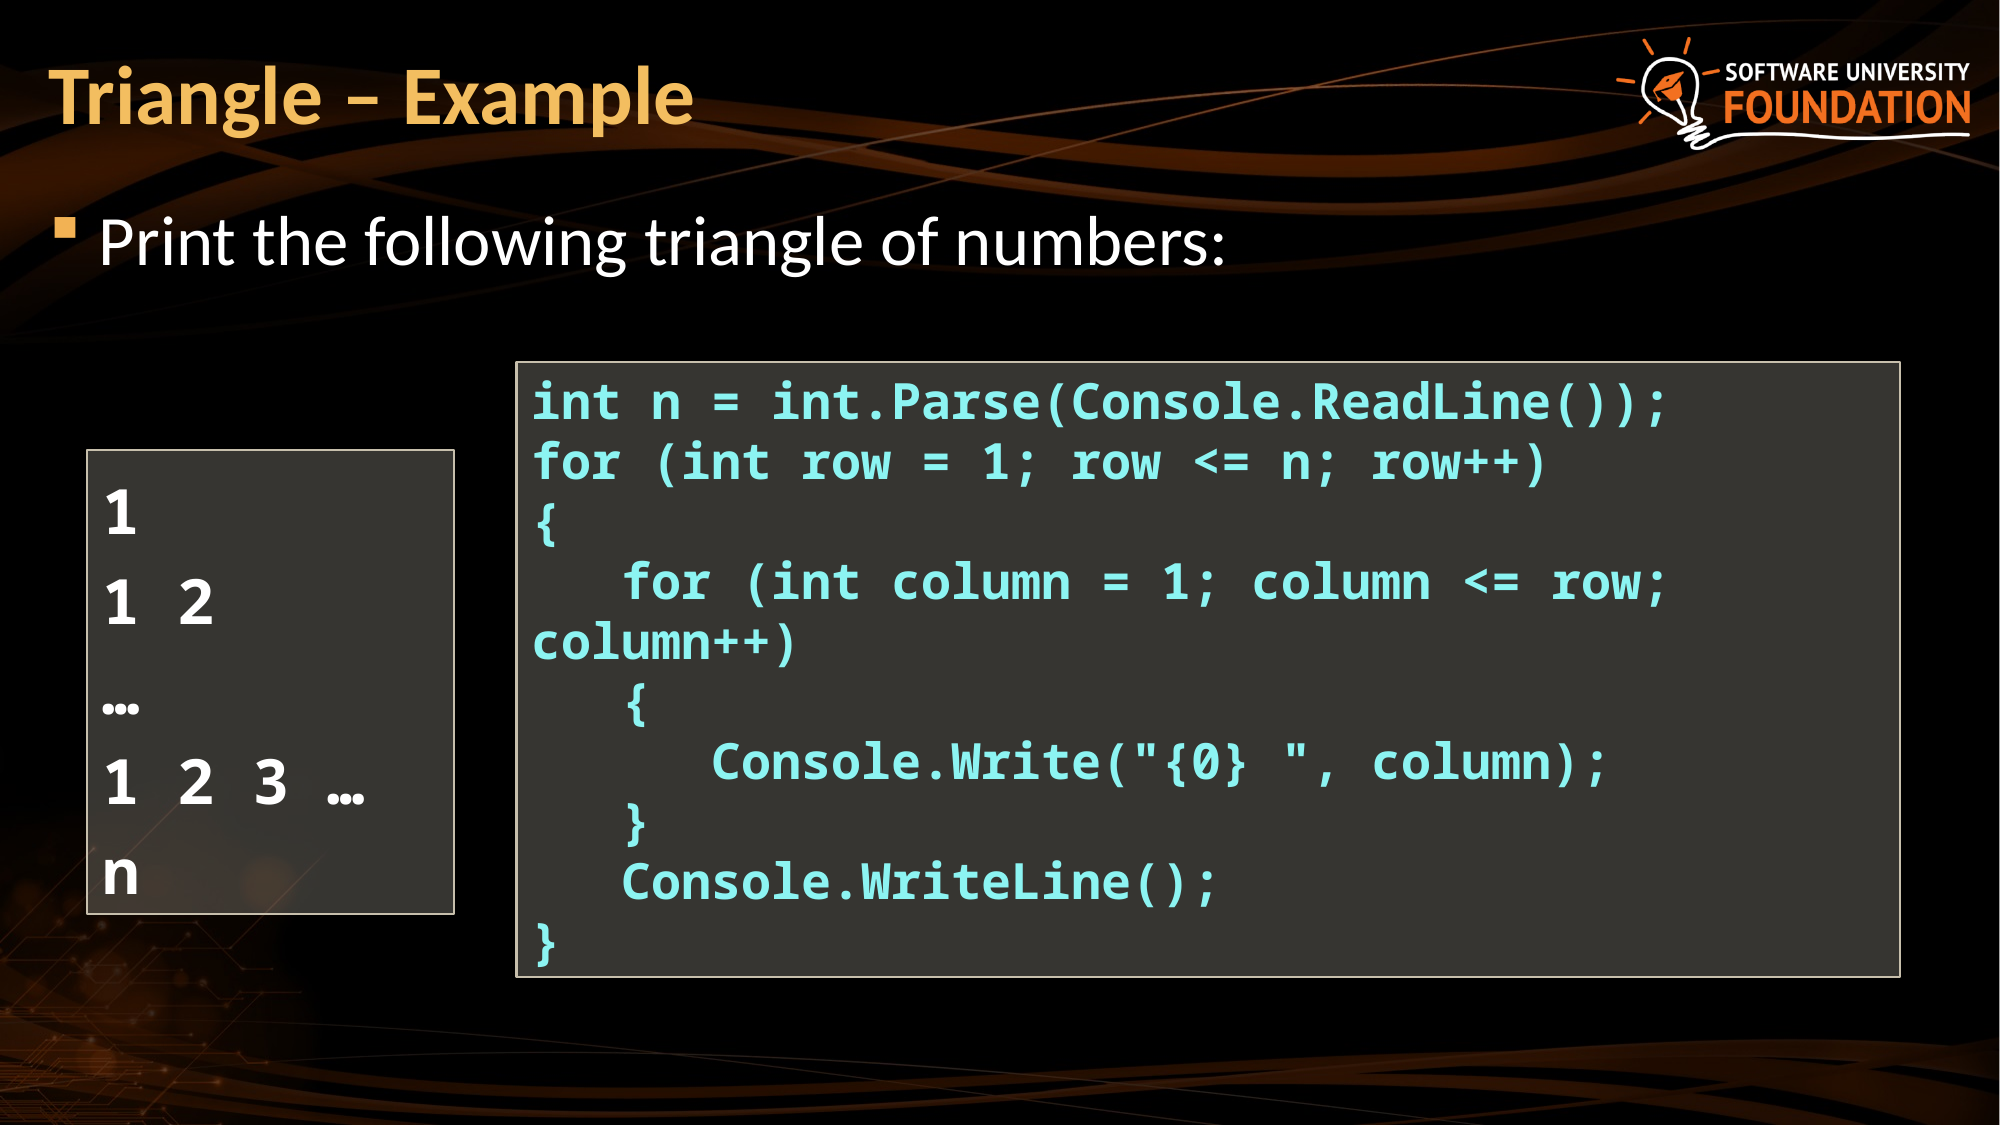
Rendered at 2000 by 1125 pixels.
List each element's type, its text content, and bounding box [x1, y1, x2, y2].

picture [0, 0, 2000, 1125]
list Print the following triangle of numbers: [31, 188, 1968, 1103]
title Triangle – Example [30, 6, 1602, 189]
text_box 1 1 2 … 1 2 3 … n [87, 449, 454, 915]
text_box int n = int.Parse(Console.ReadLine()); for (int row = 1; row <= n; row++) { for (int column = 1; column <= row; column++) { Console.Write("{0} ", column); } Console.WriteLine(); } [516, 362, 1900, 978]
